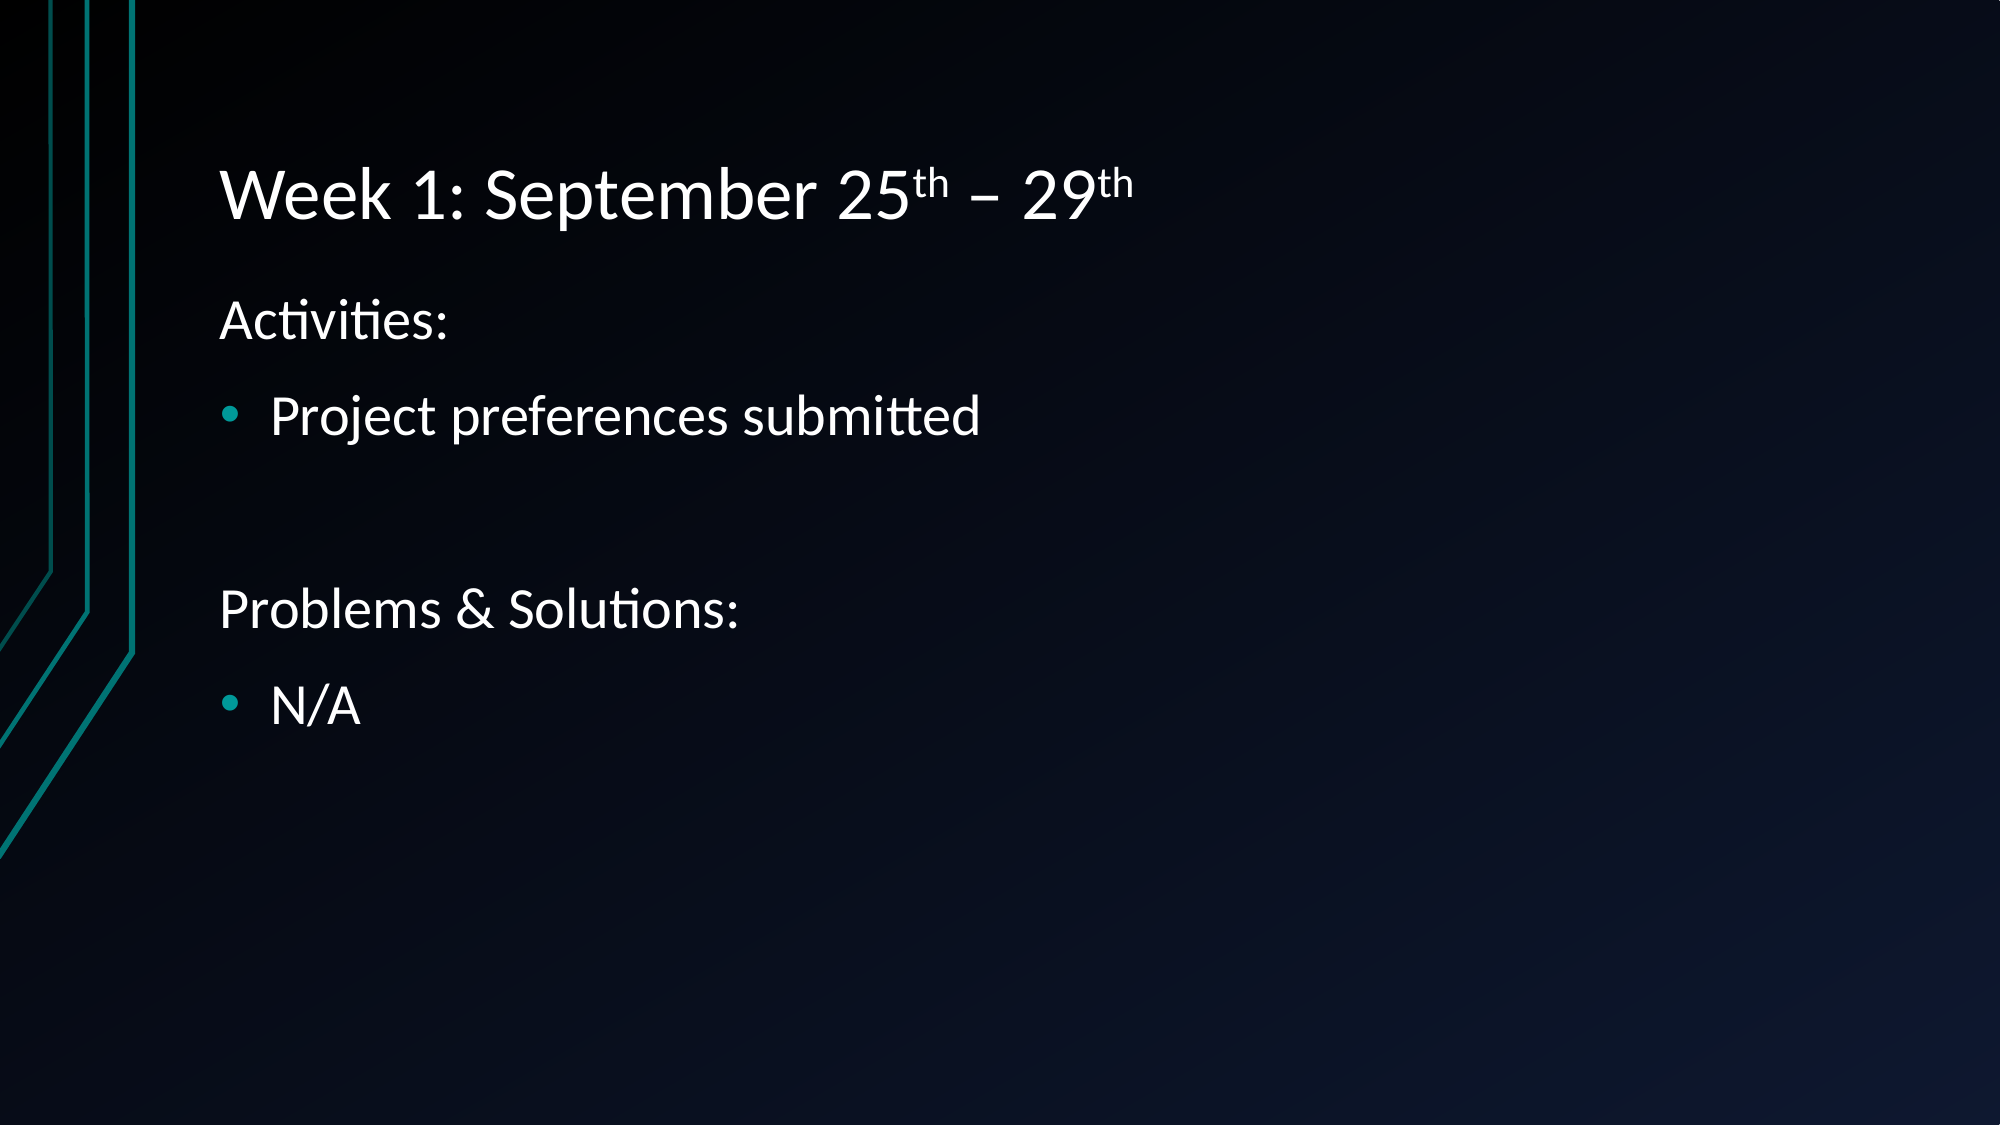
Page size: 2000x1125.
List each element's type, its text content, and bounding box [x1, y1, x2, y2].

title Week 1: September 25th – 29th [199, 45, 1900, 246]
list Activities: Project preferences submitted Problems & Solutions: N/A [199, 279, 1900, 1012]
